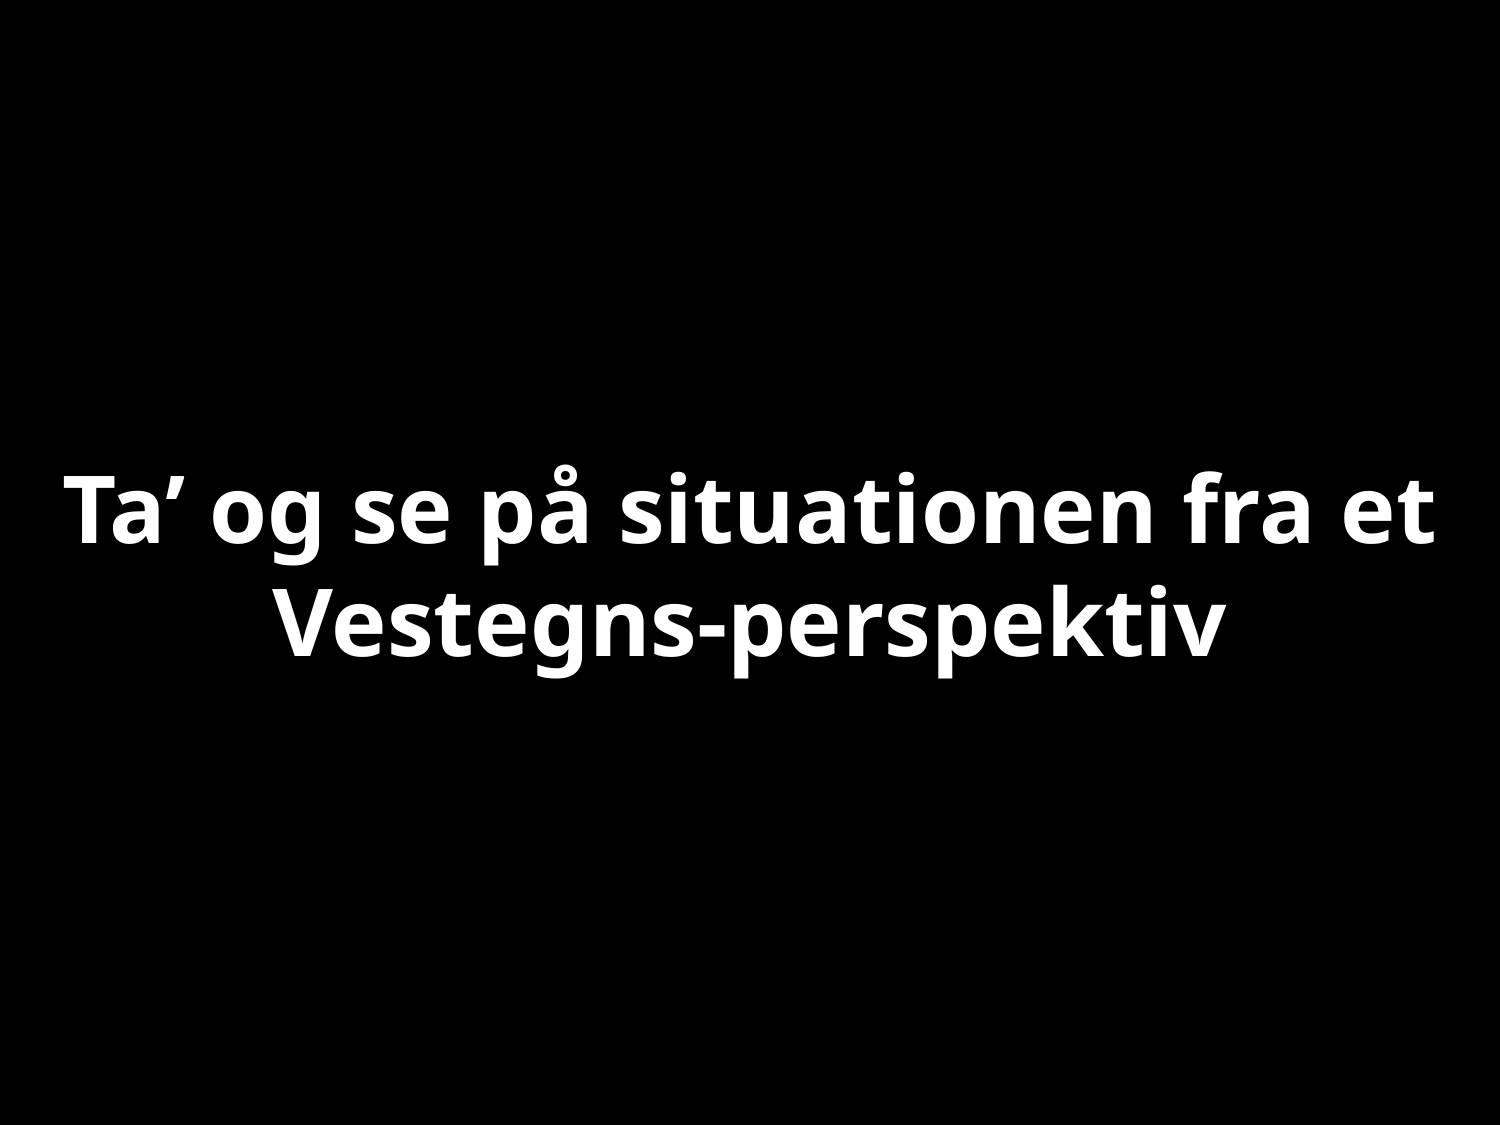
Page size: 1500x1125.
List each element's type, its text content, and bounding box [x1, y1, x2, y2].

title Ta’ og se på situationen fra et Vestegns-perspektiv [0, 0, 1500, 1125]
